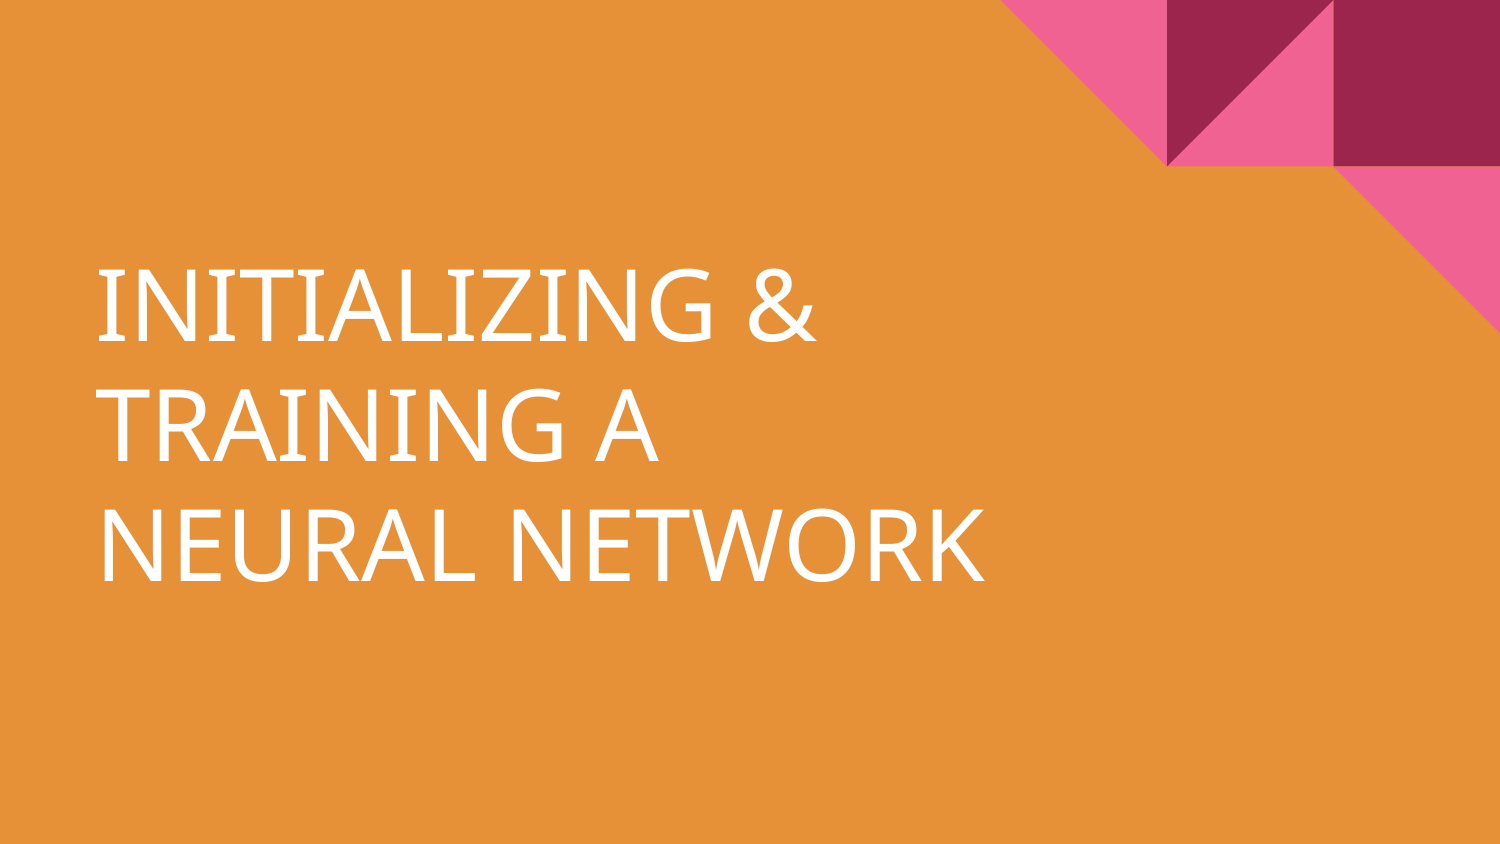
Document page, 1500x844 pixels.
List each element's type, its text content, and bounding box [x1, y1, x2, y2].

title INITIALIZING & TRAINING A NEURAL NETWORK [80, 86, 1003, 758]
